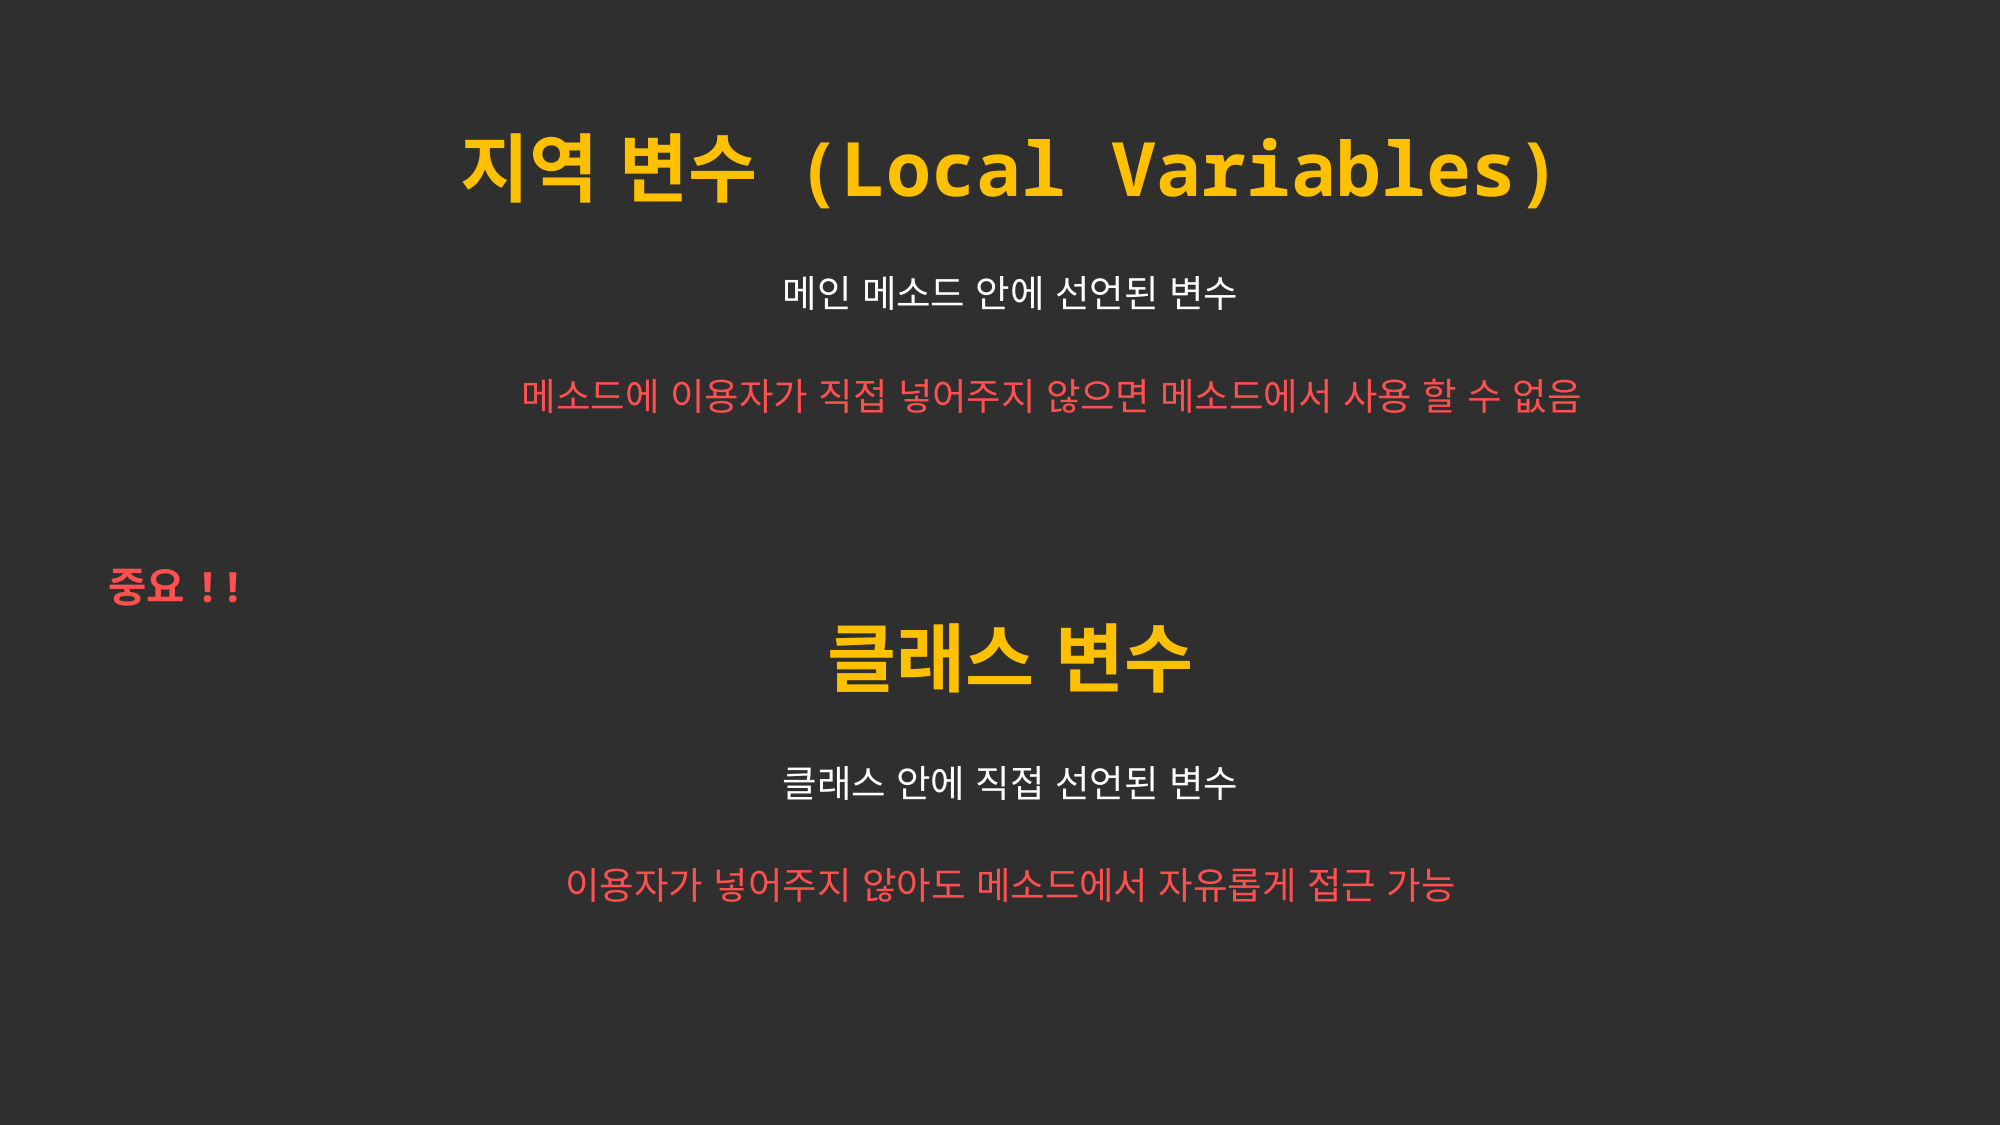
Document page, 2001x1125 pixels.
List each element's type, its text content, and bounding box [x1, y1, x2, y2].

text_box 메인 메소드 안에 선언된 변수 [767, 262, 1254, 323]
text_box 이용자가 넣어주지 않아도 메소드에서 자유롭게 접근 가능 [426, 855, 1595, 915]
text_box 중요!! [93, 553, 260, 619]
text_box 메소드에 이용자가 직접 넣어주지 않으면 메소드에서 사용 할 수 없음 [325, 365, 1779, 425]
text_box 지역 변수 (Local Variables) [445, 114, 1577, 220]
text_box 클래스 변수 [812, 604, 1209, 709]
text_box 클래스 안에 직접 선언된 변수 [767, 752, 1254, 813]
